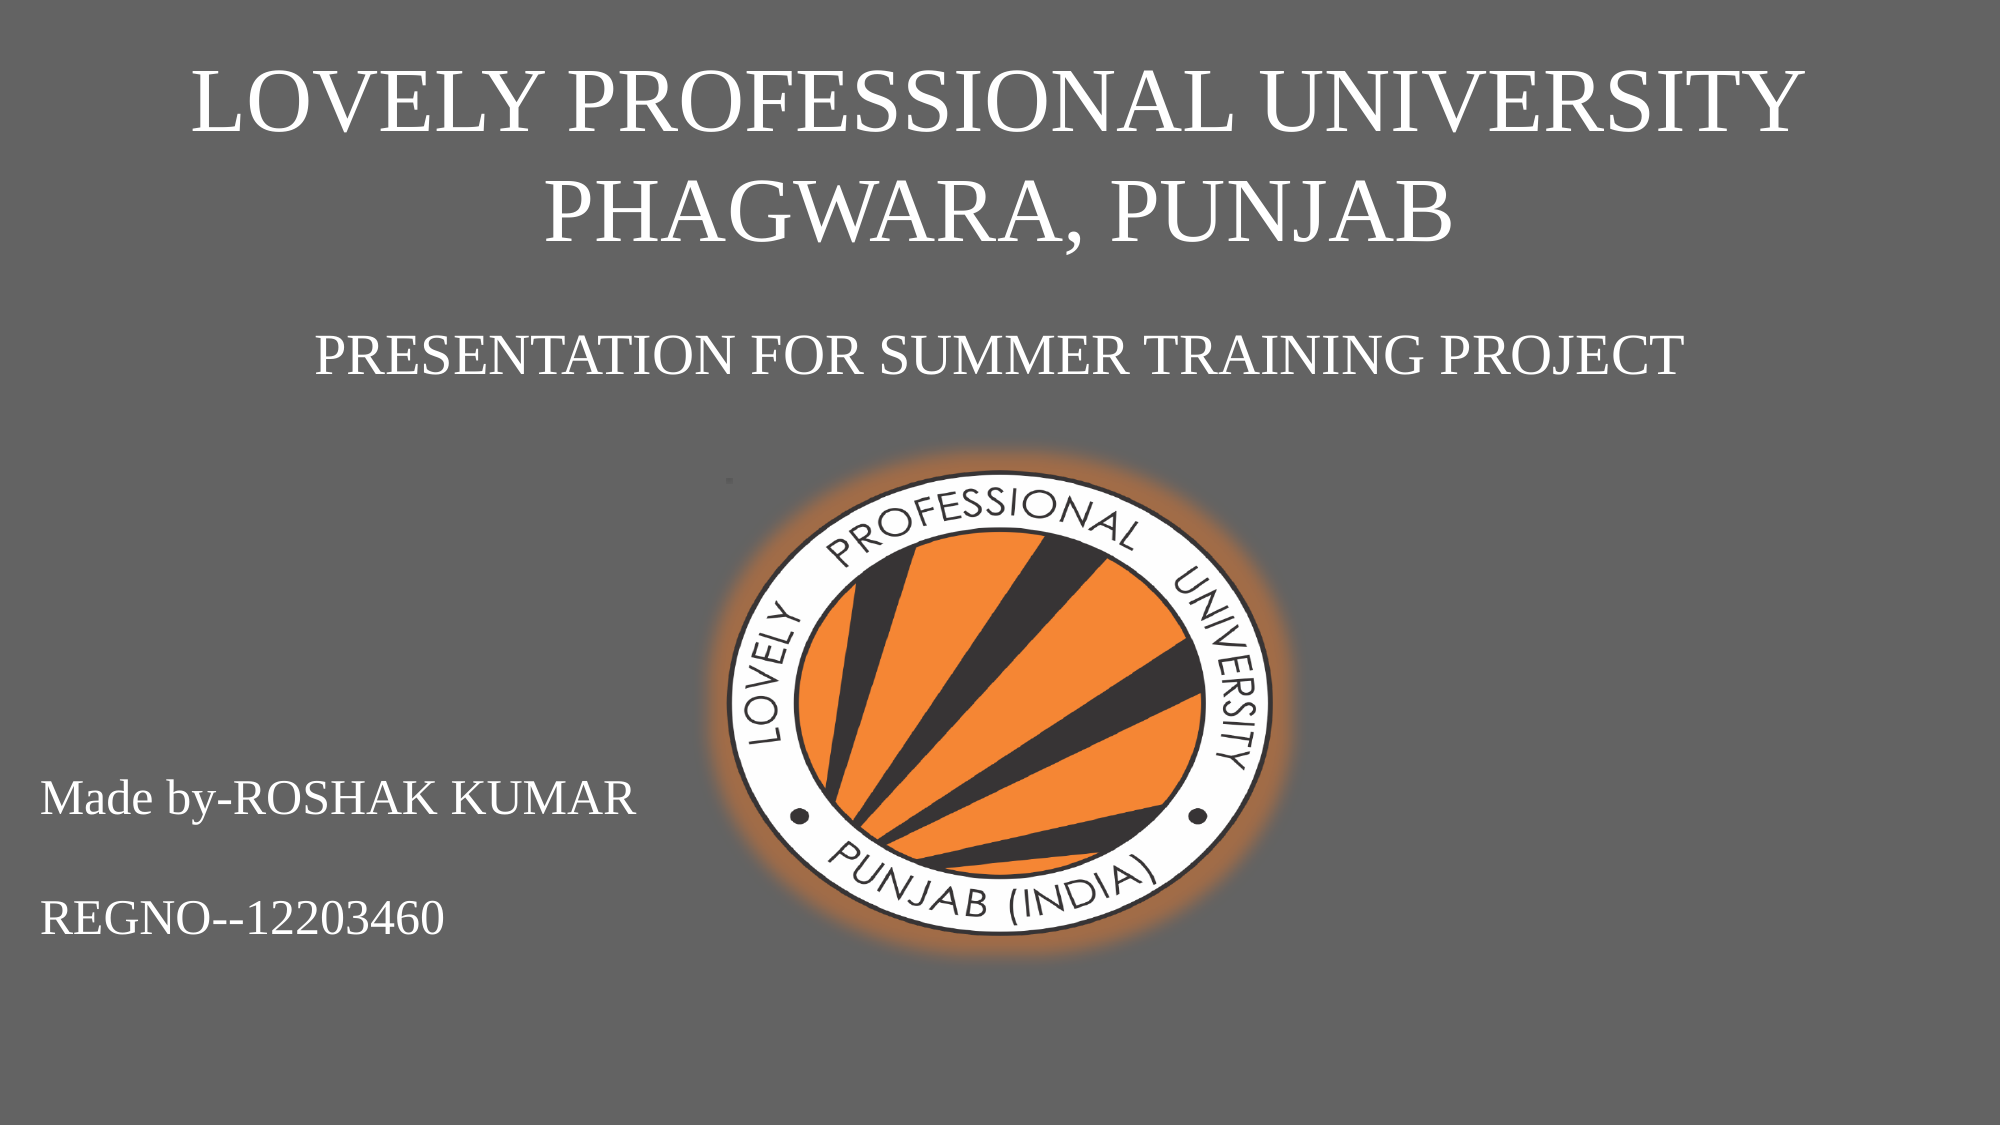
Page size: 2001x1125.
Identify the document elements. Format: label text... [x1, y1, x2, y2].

text_box LOVELY PROFESSIONAL UNIVERSITY PHAGWARA, PUNJAB [0, 32, 2000, 268]
text_box PRESENTATION FOR SUMMER TRAINING PROJECT [0, 309, 2000, 394]
text_box Made by-ROSHAK KUMAR REGNO--12203460 [24, 756, 652, 952]
picture [726, 470, 1274, 936]
